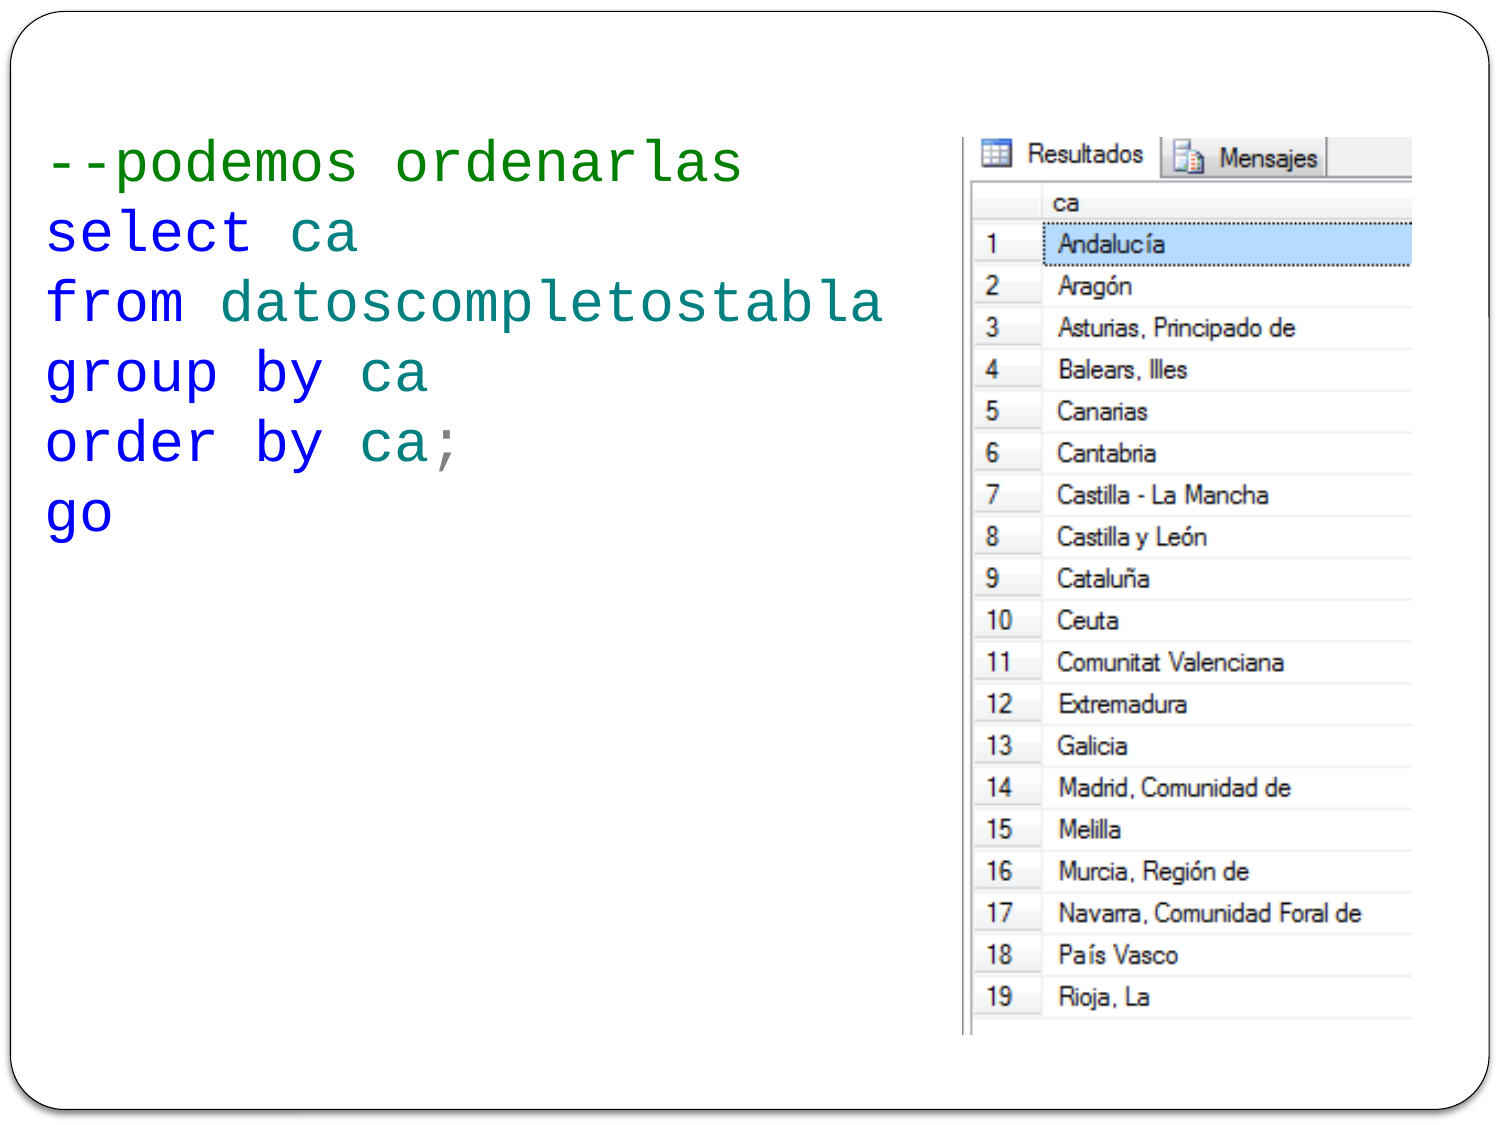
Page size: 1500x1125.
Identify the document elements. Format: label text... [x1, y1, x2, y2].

text_box --podemos ordenarlas select ca from datoscompletostabla group by ca order by ca; go [29, 115, 1406, 551]
picture [962, 136, 1412, 1035]
